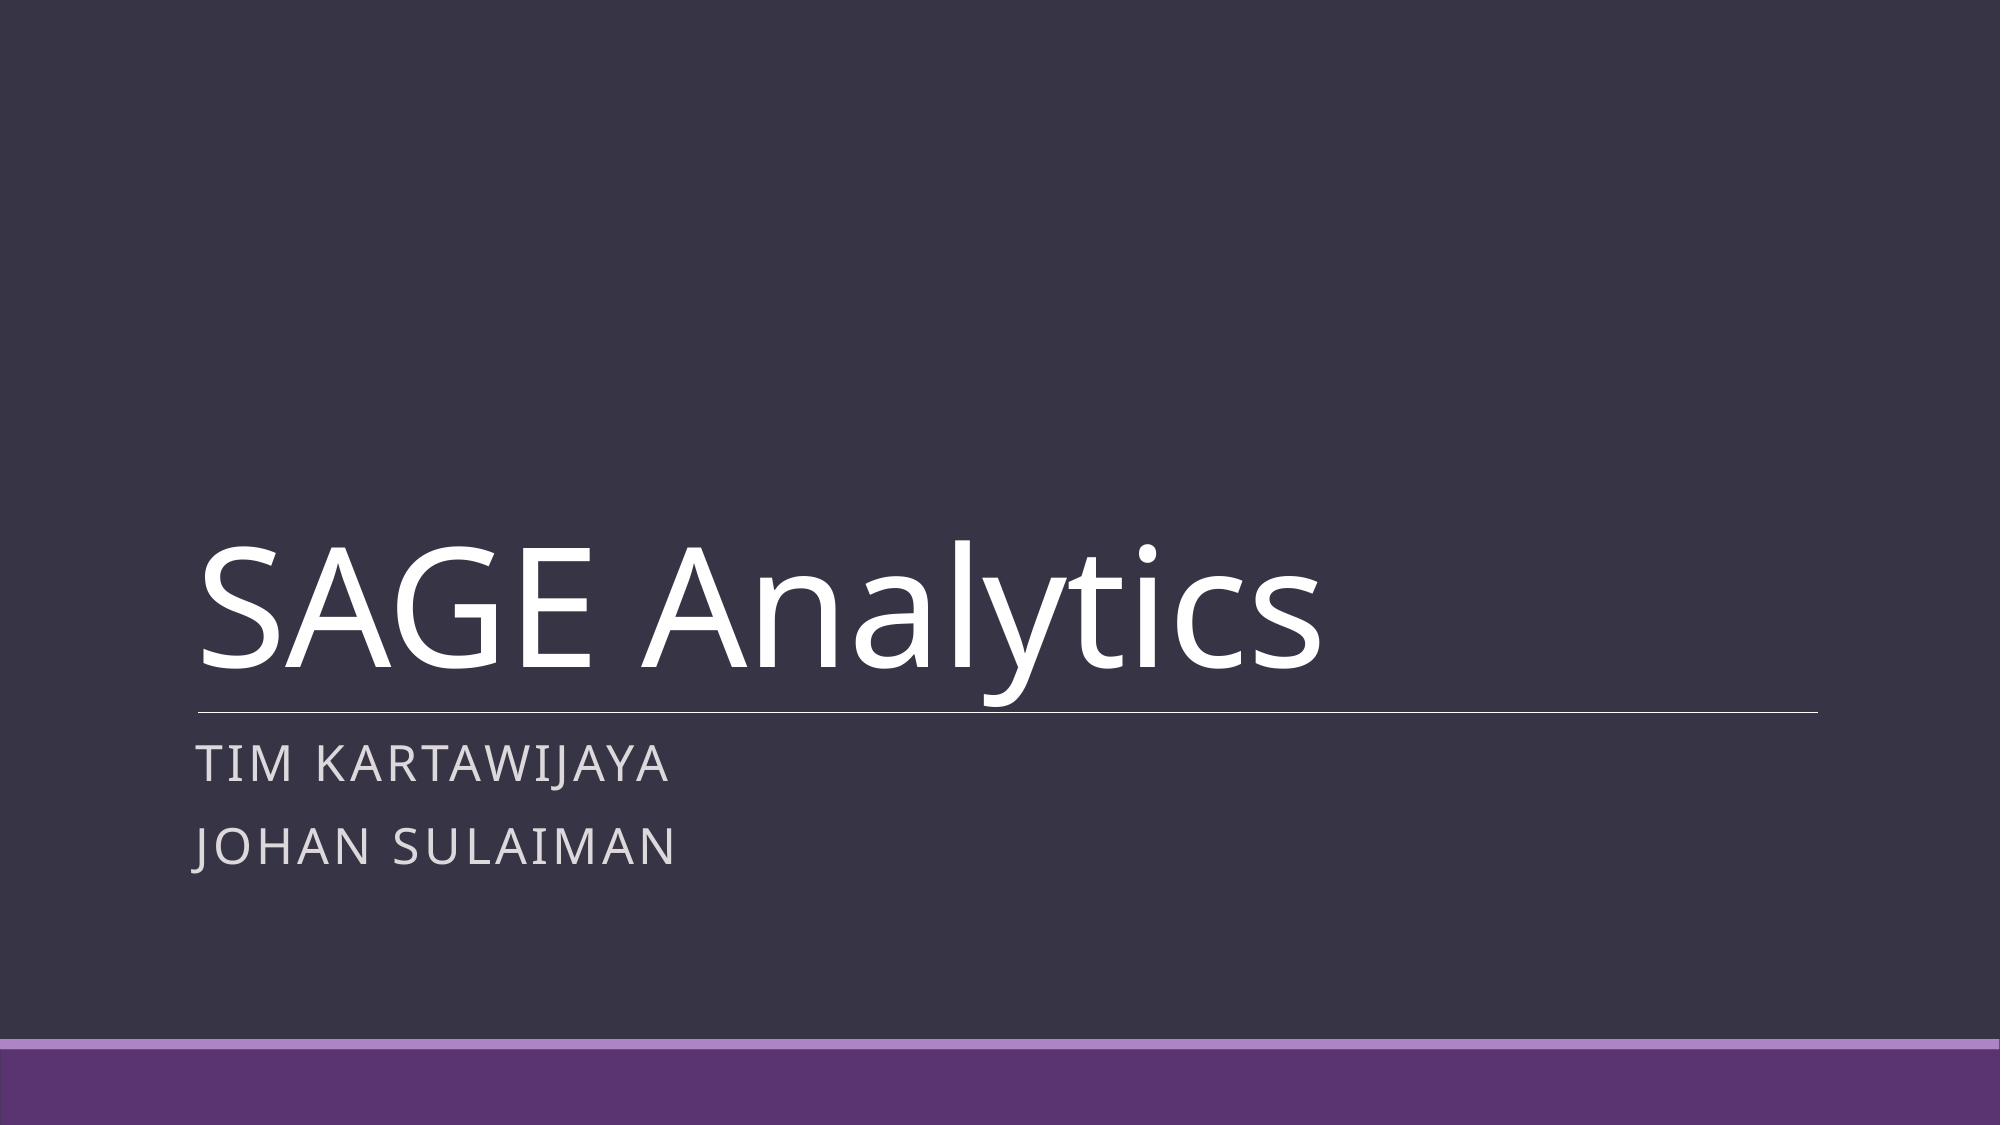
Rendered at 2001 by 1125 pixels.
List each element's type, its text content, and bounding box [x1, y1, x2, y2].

subtitle Tim Kartawijaya Johan Sulaiman [180, 730, 1831, 919]
title SAGE Analytics [180, 124, 1830, 710]
